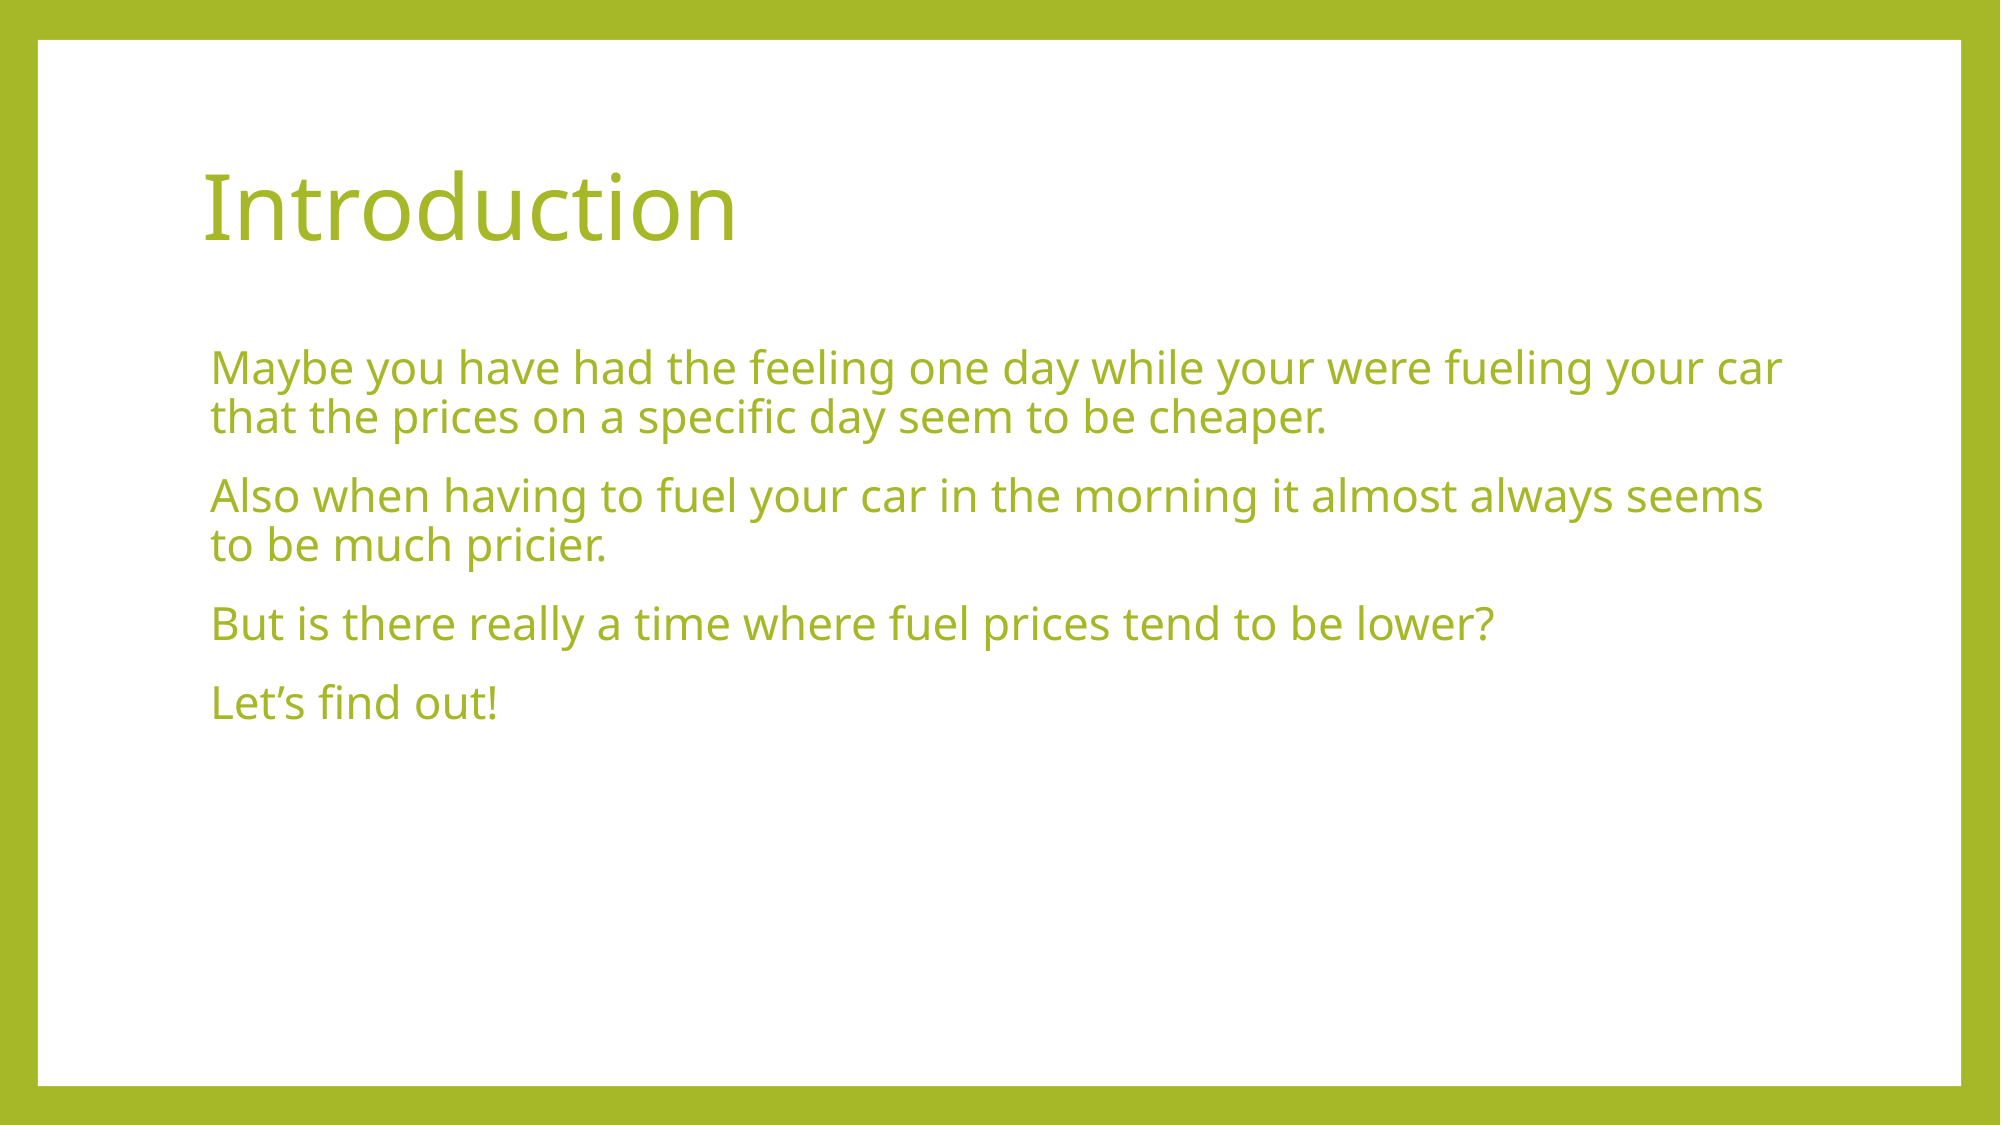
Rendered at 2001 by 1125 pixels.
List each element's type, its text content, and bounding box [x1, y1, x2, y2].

list Maybe you have had the feeling one day while your were fueling your car that the prices on a specific day seem to be cheaper. Also when having to fuel your car in the morning it almost always seems to be much pricier. But is there really a time where fuel prices tend to be lower? Let’s find out! [187, 337, 1808, 1000]
title Introduction [187, 99, 1808, 323]
